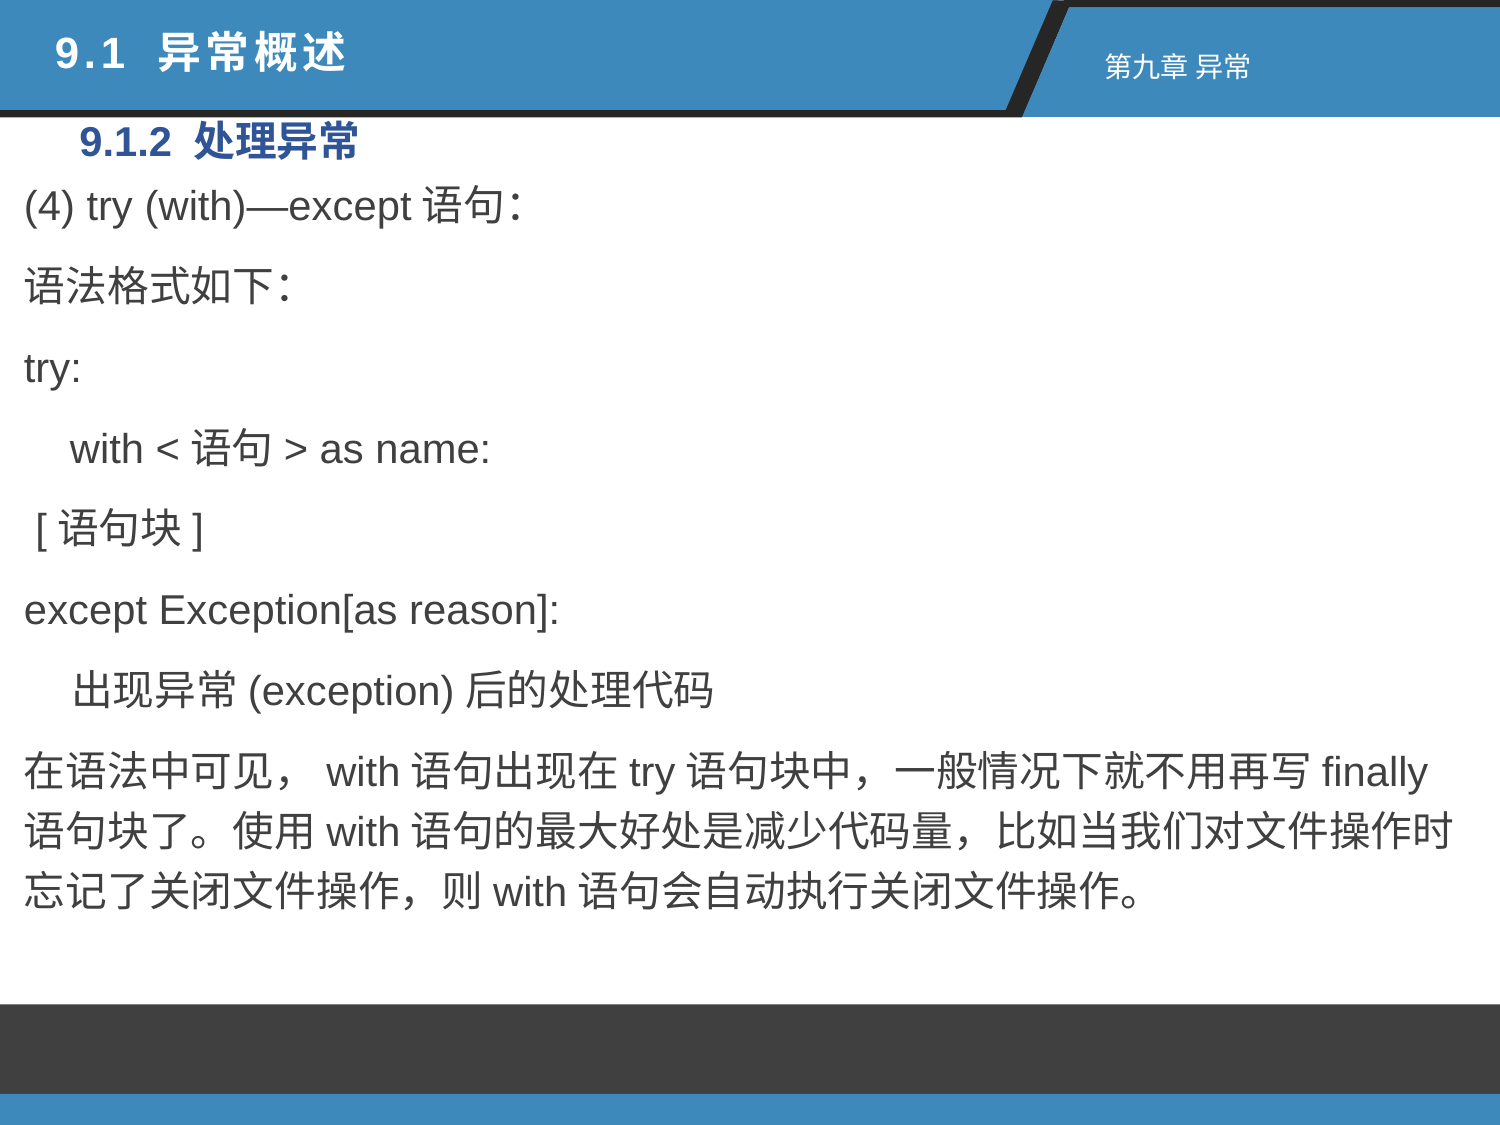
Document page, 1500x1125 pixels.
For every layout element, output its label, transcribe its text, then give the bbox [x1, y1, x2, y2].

text_box 9.1 异常概述 [40, 17, 628, 85]
list 9.1.2 处理异常 [64, 113, 1229, 161]
list (4) try (with)—except语句： 语法格式如下： try: with <语句> as name: [语句块] except Exception[as reason]: 出现异常(exception)后的处理代码 在语法中可见，with语句出现在try语句块中，一般情况下就不用再写finally语句块了。使用with语句的最大好处是减少代码量，比如当我们对文件操作时忘记了关闭文件操作，则with语句会自动执行关闭文件操作。 [8, 161, 1492, 964]
text_box 第九章 异常 [1070, 41, 1500, 91]
